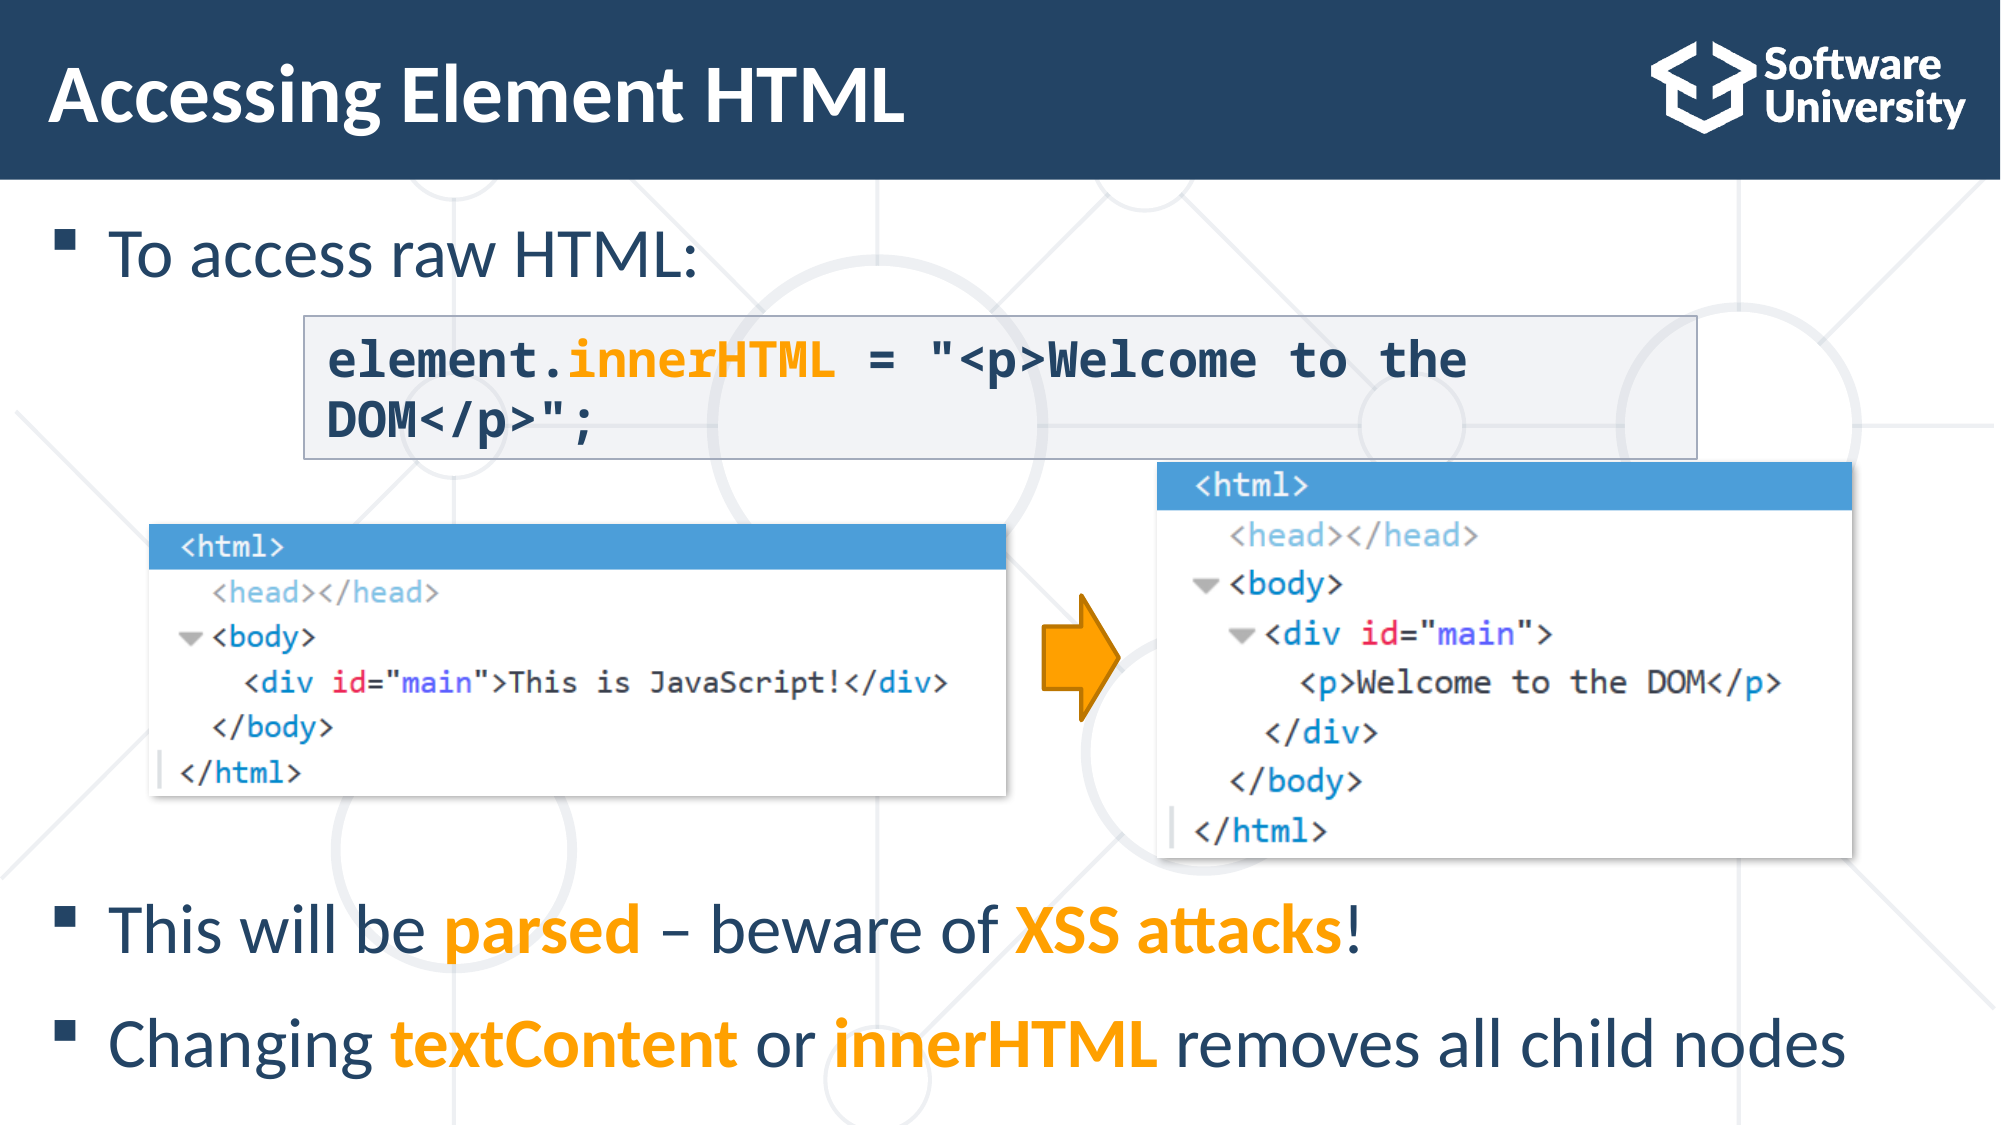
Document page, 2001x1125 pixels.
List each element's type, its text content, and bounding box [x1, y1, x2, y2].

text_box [149, 462, 1852, 858]
text_box element.innerHTML = "<p>Welcome to the DOM</p>"; [304, 315, 1697, 459]
title Accessing Element HTML [31, 16, 1625, 162]
list To access raw HTML: This will be parsed – beware of XSS attacks! Changing textContent or innerHTML removes all child nodes [31, 196, 1970, 1104]
picture [1651, 41, 1966, 134]
